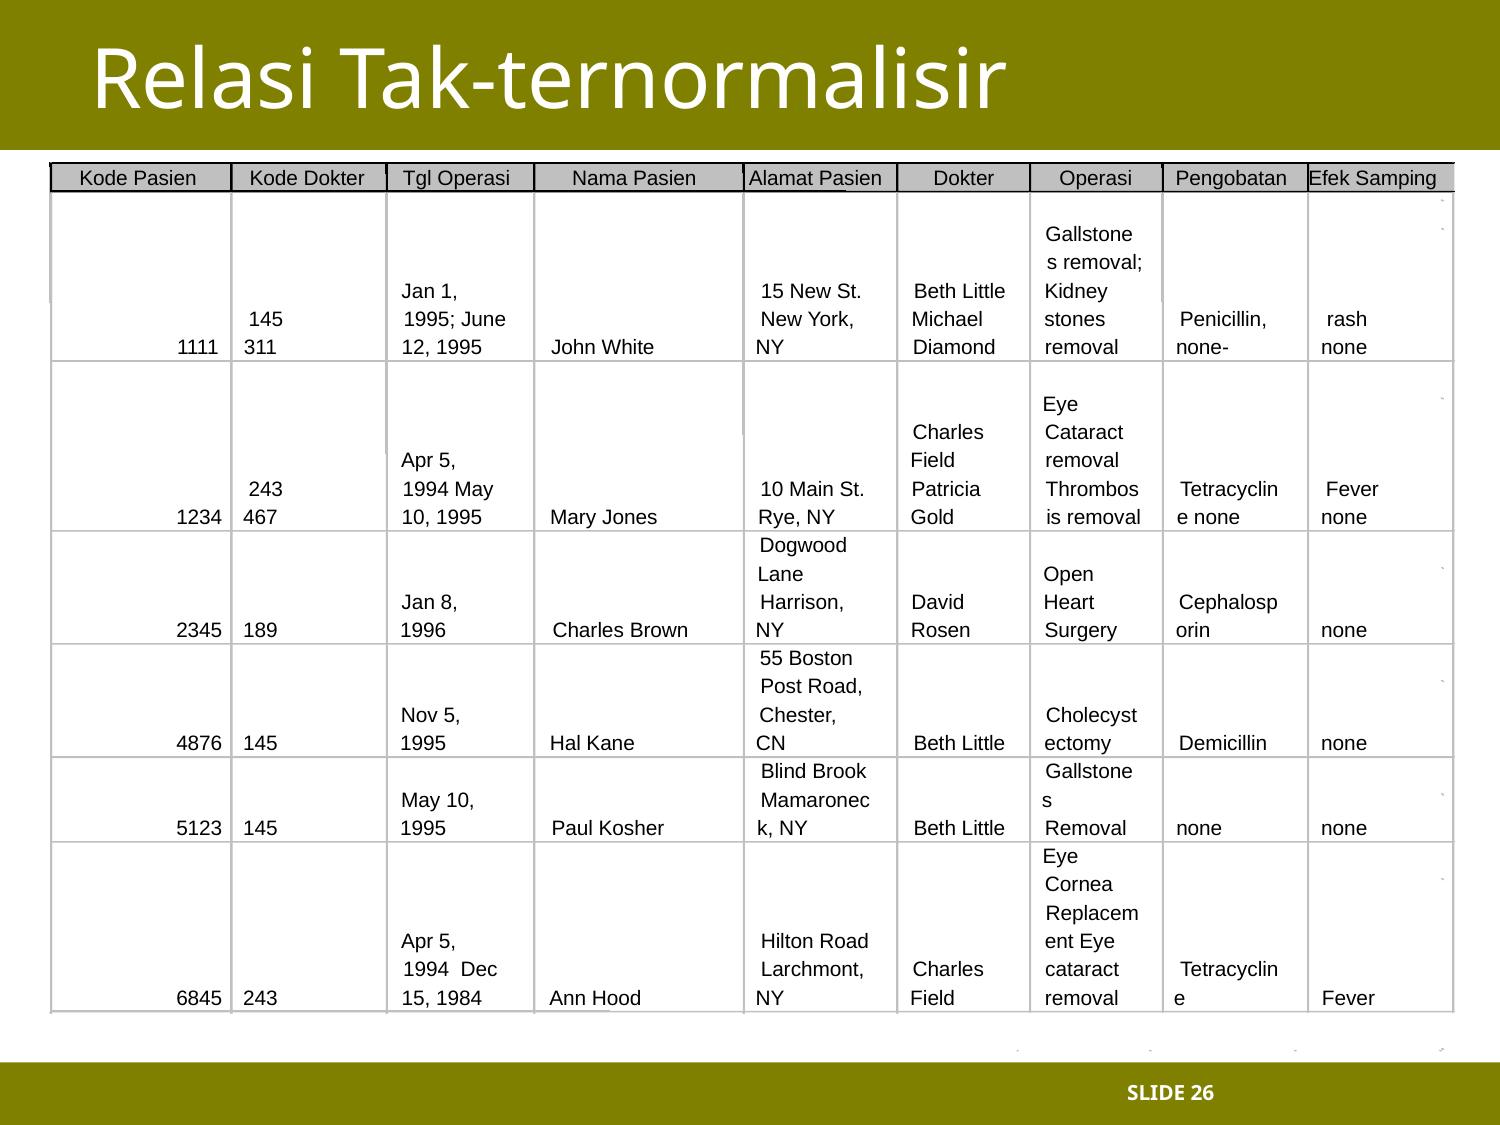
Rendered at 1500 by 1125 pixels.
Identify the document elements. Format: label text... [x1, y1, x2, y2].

text_box Lane [757, 560, 810, 586]
text_box New York, [760, 305, 861, 331]
text_box 467 [243, 503, 278, 529]
text_box Diamond [912, 333, 996, 359]
text_box removal [1044, 984, 1119, 1010]
text_box rash [1455, 305, 1460, 331]
text_box Pengobatan [1175, 164, 1288, 189]
text_box Chester, [759, 701, 843, 727]
text_box Eye [1042, 843, 1085, 868]
text_box Eye [1042, 390, 1085, 416]
text_box Field [910, 446, 962, 472]
text_box Beth Little [913, 814, 1006, 840]
text_box [388, 164, 533, 190]
text_box none- [1175, 333, 1229, 359]
text_box none [1321, 333, 1368, 359]
text_box 10, 1995 [401, 503, 483, 529]
text_box 1994 Dec [403, 955, 504, 981]
text_box Tetracyclin [1180, 475, 1279, 501]
text_box Nov 5, [400, 701, 467, 727]
title Relasi Tak-ternormalisir [75, 0, 1425, 150]
text_box s removal; [1046, 248, 1149, 274]
text_box 145 [243, 729, 278, 755]
text_box Beth Little [913, 729, 1006, 755]
text_box Nama Pasien [572, 164, 697, 189]
text_box Hilton Road [760, 927, 875, 953]
text_box 311 [243, 333, 277, 359]
text_box Rosen [910, 616, 971, 642]
text_box Patricia [911, 475, 987, 501]
text_box Charles [912, 955, 990, 981]
text_box e none [1176, 503, 1241, 529]
text_box Open [1043, 560, 1100, 586]
text_box none [1321, 729, 1368, 755]
text_box Efek Samping [1310, 164, 1438, 189]
text_box Charles [912, 418, 990, 444]
text_box [1032, 164, 1161, 190]
text_box none [1321, 503, 1368, 529]
text_box none [1176, 814, 1223, 840]
text_box Demicillin [1178, 729, 1268, 755]
text_box NY [755, 984, 785, 1010]
text_box s [1041, 786, 1059, 812]
text_box May 10, [400, 786, 481, 812]
text_box Thrombos [1045, 475, 1139, 501]
text_box 4876 [176, 729, 223, 755]
text_box Mamaronec [760, 786, 871, 812]
text_box Ann Hood [549, 984, 642, 1010]
text_box Dokter [933, 164, 995, 189]
text_box k, NY [756, 814, 808, 840]
text_box 243 [248, 475, 358, 501]
text_box Fever [1321, 984, 1375, 1010]
text_box Operasi [1059, 164, 1132, 189]
text_box 145 [243, 814, 278, 840]
text_box cataract [1045, 955, 1125, 981]
text_box 1995 [400, 814, 447, 840]
text_box 6845 [176, 984, 223, 1010]
text_box Gold [910, 503, 955, 529]
text_box Heart [1043, 588, 1100, 614]
text_box Hal Kane [549, 729, 635, 755]
text_box Paul Kosher [551, 814, 665, 840]
text_box NY [755, 616, 785, 642]
text_box Michael [911, 305, 989, 331]
text_box Fever [1325, 475, 1448, 501]
text_box [1310, 164, 1455, 190]
text_box Tgl Operasi [402, 164, 511, 189]
text_box removal [1045, 446, 1125, 472]
text_box 189 [243, 616, 278, 642]
text_box 145 [248, 305, 364, 331]
text_box 55 Boston [759, 645, 859, 670]
text_box Apr 5, [401, 927, 462, 953]
text_box stones [1044, 305, 1112, 331]
text_box is removal [1046, 503, 1141, 529]
text_box Gallstone [1045, 220, 1133, 246]
text_box none [1321, 616, 1368, 642]
text_box Tetracyclin [1180, 955, 1279, 981]
text_box Field [910, 984, 956, 1010]
text_box 15, 1984 [401, 984, 483, 1010]
text_box David [911, 588, 971, 614]
text_box Removal [1044, 814, 1127, 840]
text_box 1111 [176, 333, 219, 359]
text_box orin [1175, 616, 1211, 642]
text_box [745, 164, 896, 190]
text_box John White [551, 333, 655, 359]
text_box Cornea [1045, 871, 1119, 897]
text_box Jan 8, [401, 588, 464, 614]
text_box Mary Jones [550, 503, 658, 529]
text_box Gallstone [1045, 759, 1133, 784]
text_box none [1321, 814, 1368, 840]
text_box [899, 164, 1029, 190]
text_box 1234 [176, 503, 223, 529]
text_box [53, 164, 230, 190]
text_box rash [1326, 305, 1452, 331]
text_box Cholecyst [1045, 701, 1137, 727]
text_box 12, 1995 [401, 333, 483, 359]
text_box e [1173, 984, 1186, 1010]
text_box Dogwood [759, 532, 853, 557]
text_box 10 Main St. [760, 475, 871, 501]
text_box Blind Brook [760, 759, 873, 784]
text_box ent Eye [1044, 927, 1121, 953]
text_box Surgery [1044, 616, 1118, 642]
text_box [233, 164, 385, 190]
text_box ectomy [1044, 729, 1112, 755]
text_box Cephalosp [1178, 588, 1278, 614]
text_box Penicillin, [1179, 305, 1279, 331]
text_box 5123 [176, 814, 223, 840]
text_box Beth Little [913, 277, 1012, 303]
text_box 15 New St. [760, 277, 868, 303]
text_box Apr 5, [401, 446, 462, 472]
text_box Post Road, [760, 673, 869, 699]
text_box [1164, 164, 1307, 190]
text_box Harrison, [760, 588, 851, 614]
text_box Kidney [1044, 277, 1114, 303]
text_box Larchmont, [760, 955, 871, 981]
text_box Kode Dokter [249, 164, 365, 189]
text_box Cataract [1044, 418, 1130, 444]
text_box Replacem [1045, 899, 1139, 925]
text_box Charles Brown [552, 616, 689, 642]
text_box 2345 [176, 616, 223, 642]
text_box Rye, NY [758, 503, 836, 529]
text_box removal [1044, 333, 1119, 359]
text_box 1994 May [402, 475, 500, 501]
text_box CN [755, 729, 786, 755]
text_box NY [755, 333, 785, 359]
text_box Jan 1, [401, 277, 464, 303]
text_box Alamat Pasien [748, 164, 883, 189]
text_box 1995; June [403, 305, 512, 331]
text_box 1996 [400, 616, 447, 642]
text_box 1995 [400, 729, 447, 755]
text_box Kode Pasien [79, 164, 197, 189]
text_box [536, 164, 742, 190]
text_box 243 [243, 984, 278, 1010]
